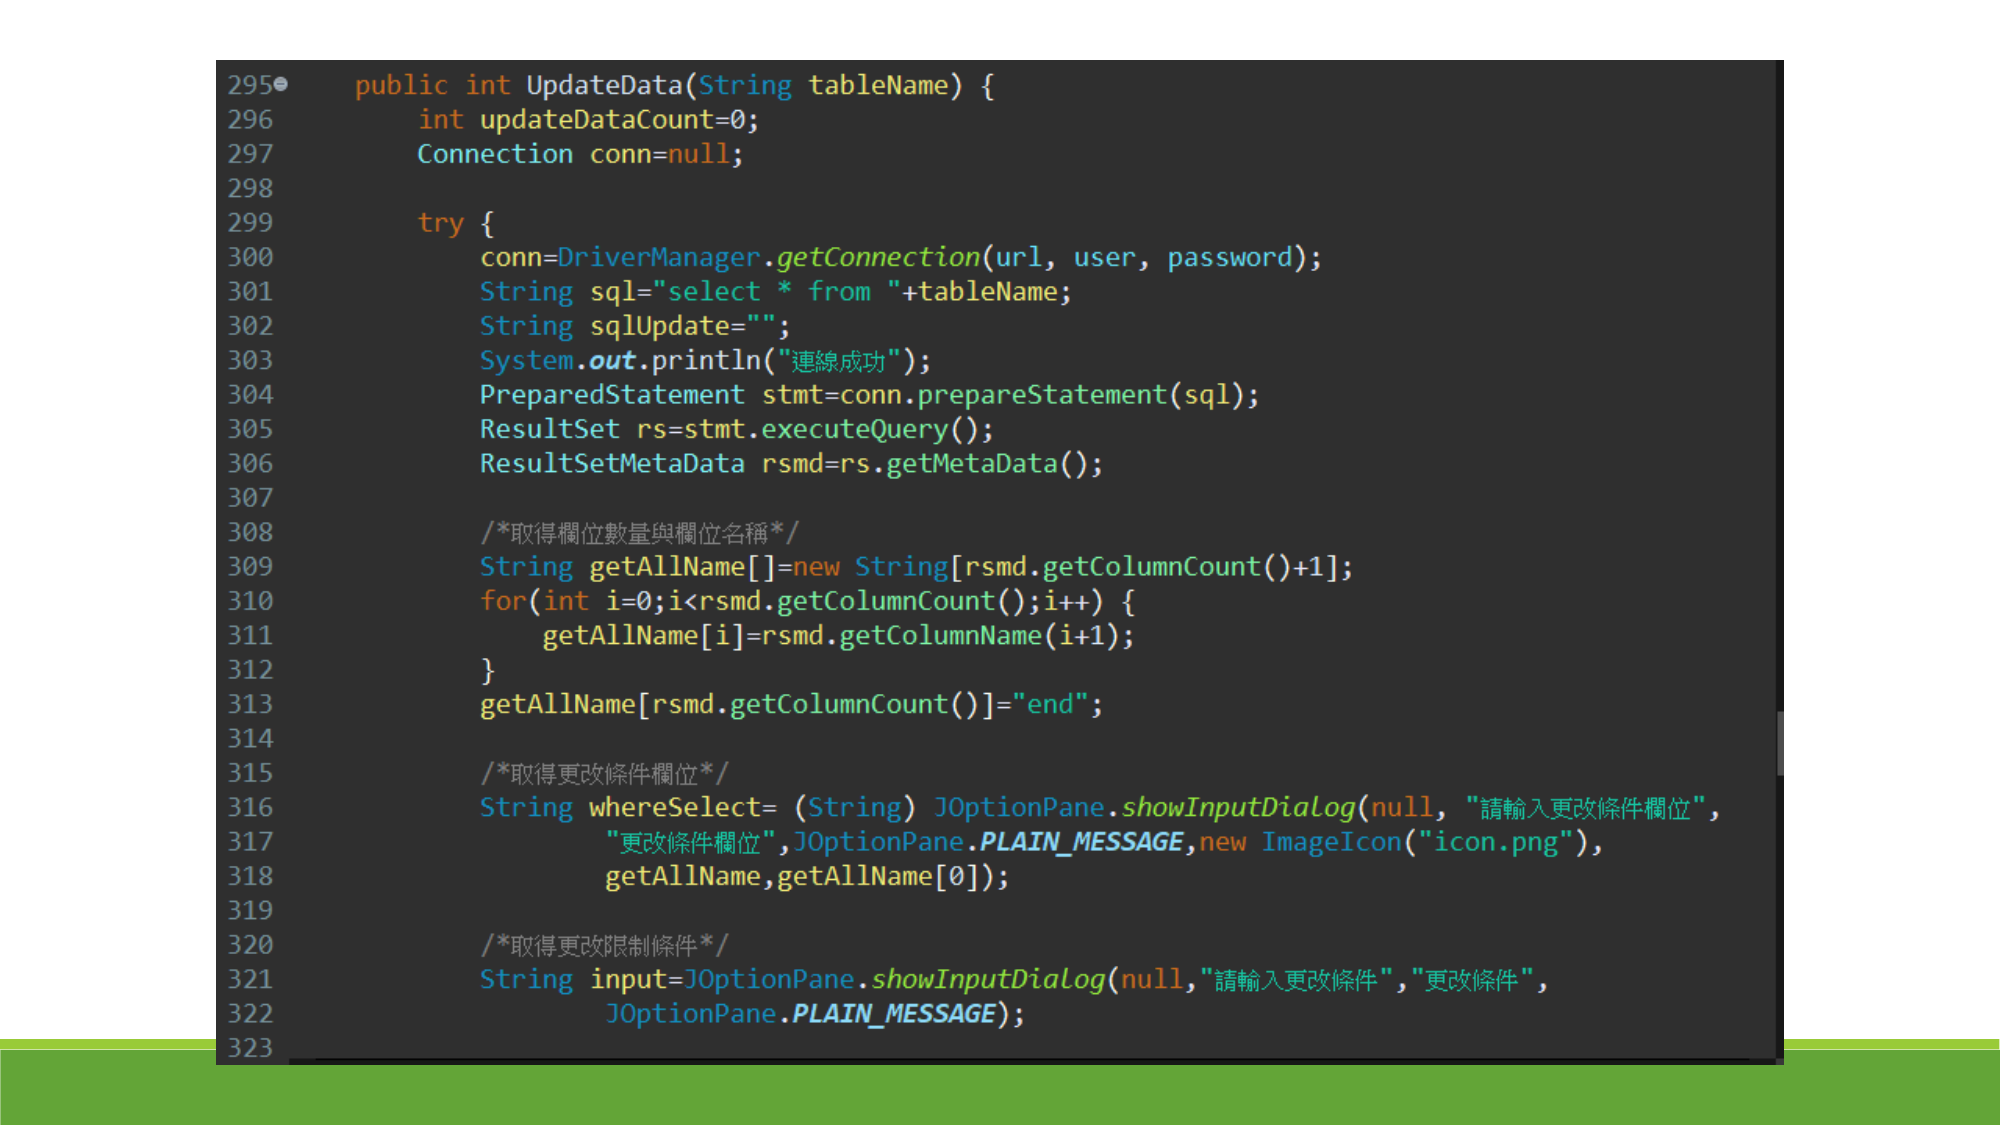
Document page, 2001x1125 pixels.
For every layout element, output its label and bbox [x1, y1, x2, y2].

picture [215, 59, 1784, 1066]
